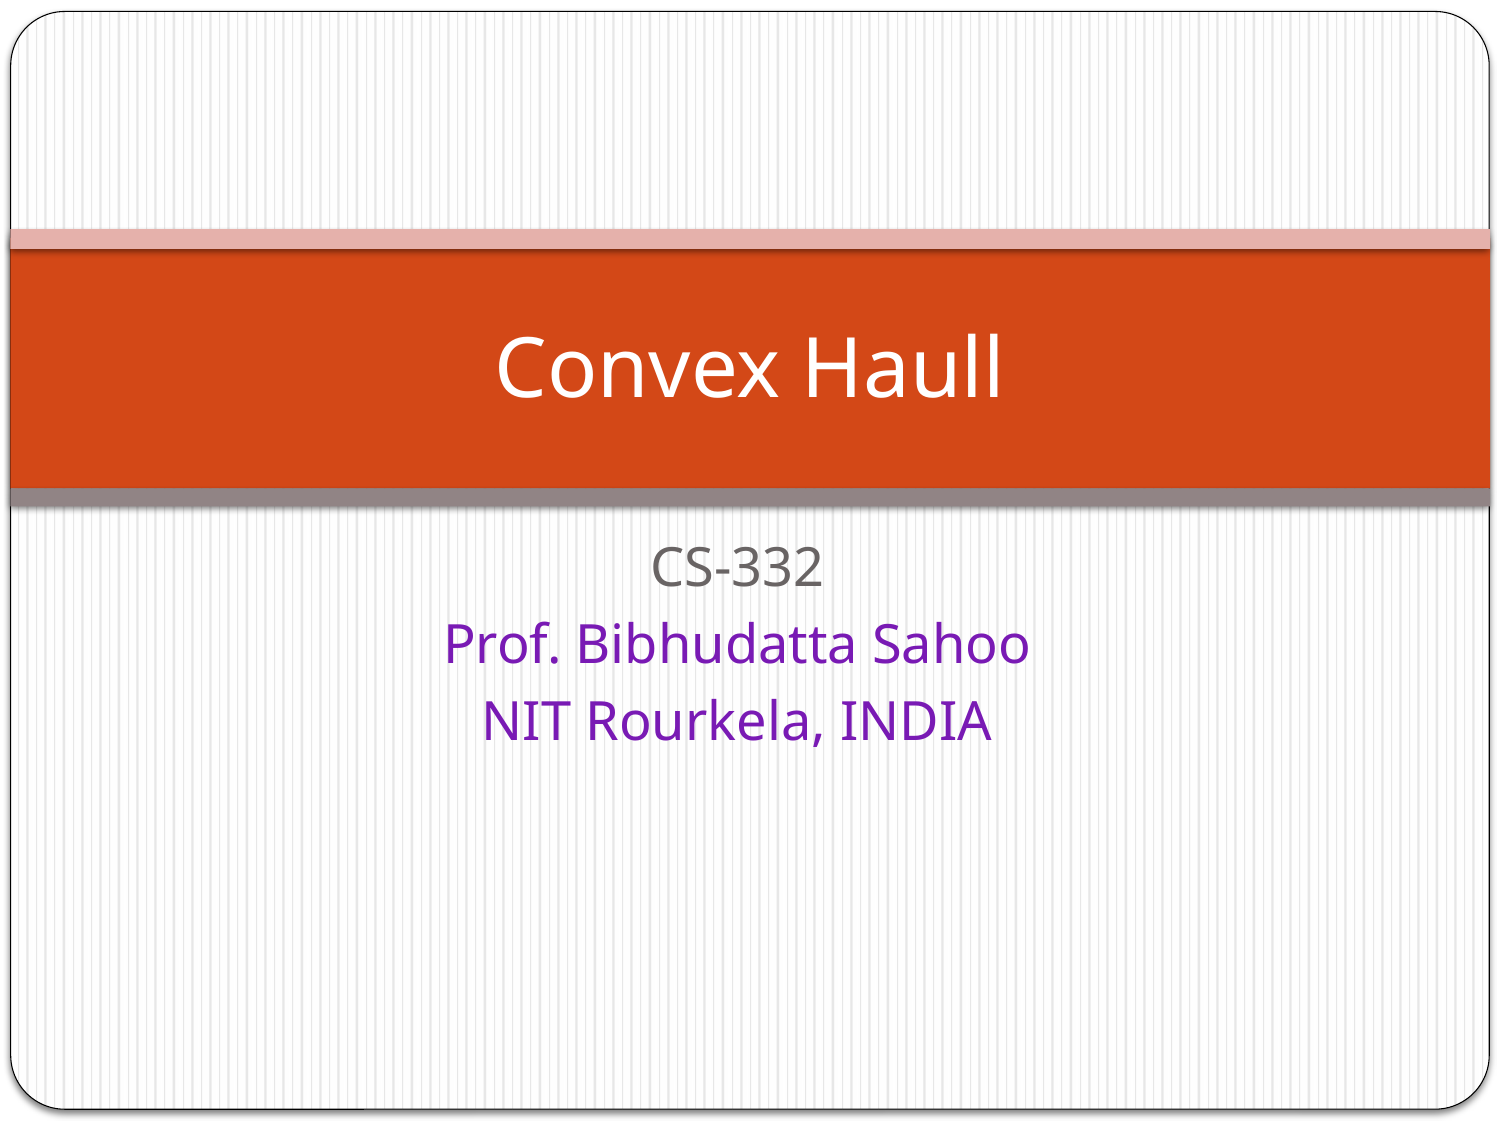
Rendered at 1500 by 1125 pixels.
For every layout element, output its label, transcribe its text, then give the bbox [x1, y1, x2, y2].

subtitle CS-332 Prof. Bibhudatta Sahoo NIT Rourkela, INDIA [212, 525, 1263, 788]
title Convex Haull [75, 247, 1425, 489]
